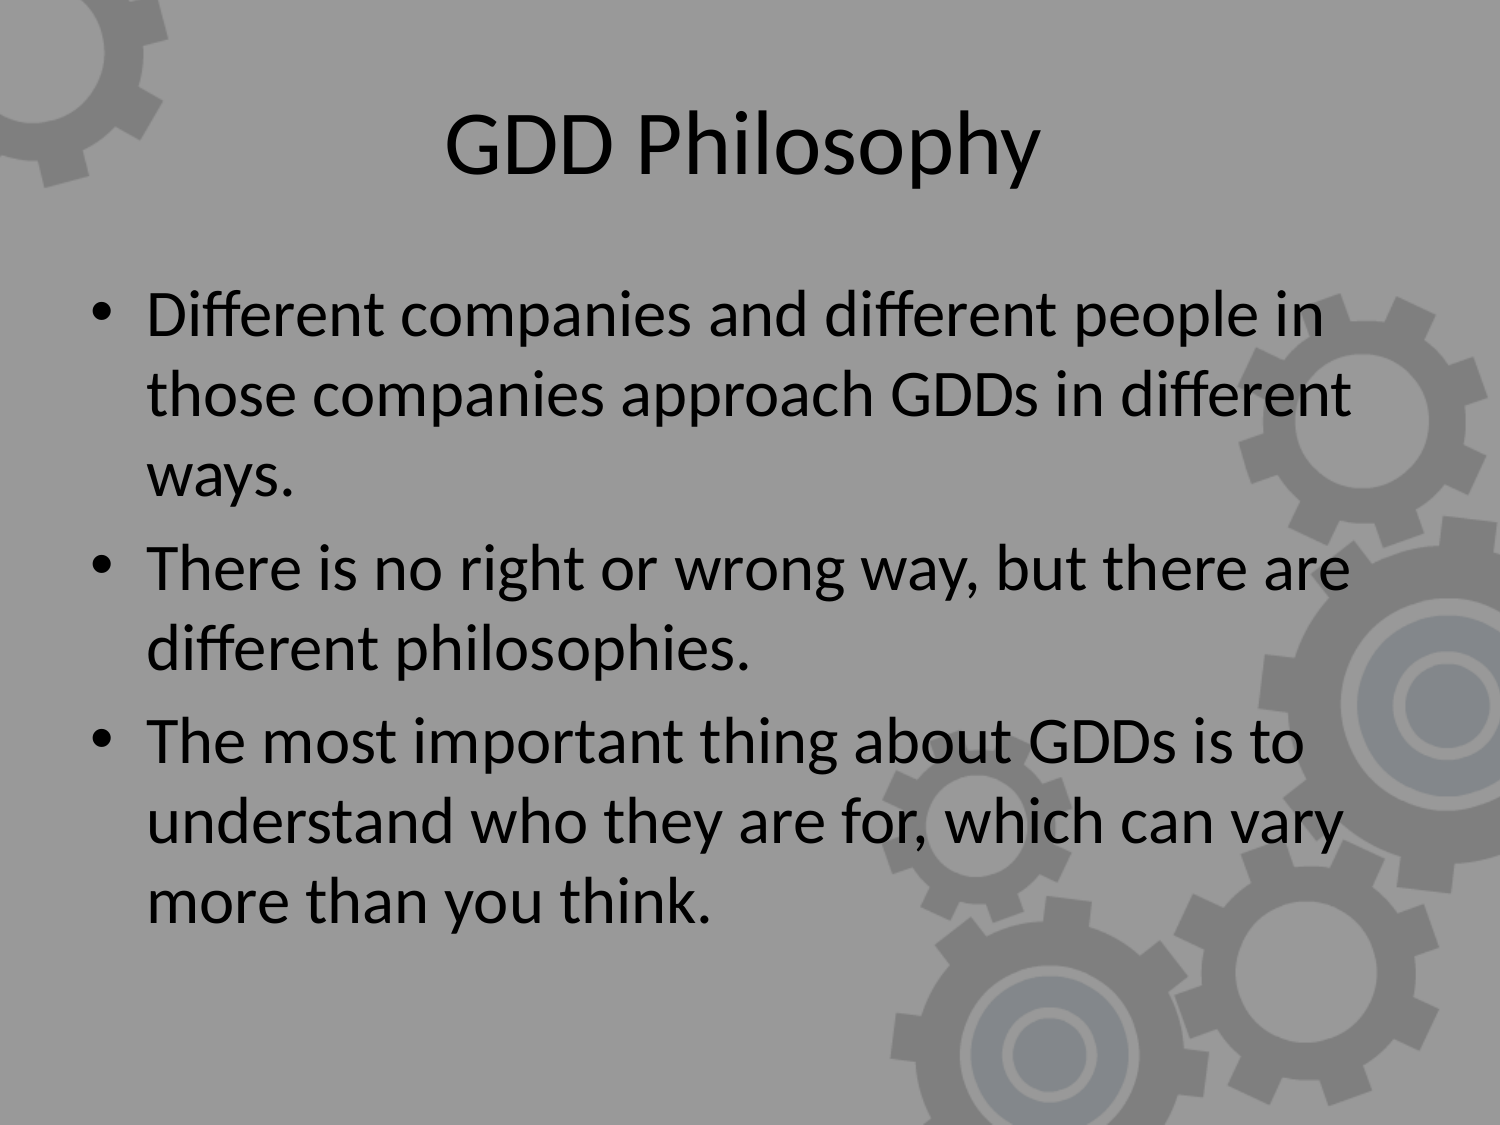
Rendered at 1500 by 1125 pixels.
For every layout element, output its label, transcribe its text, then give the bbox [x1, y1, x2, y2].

title GDD Philosophy [68, 43, 1419, 232]
list Different companies and different people in those companies approach GDDs in different ways. There is no right or wrong way, but there are different philosophies. The most important thing about GDDs is to understand who they are for, which can vary more than you think. [75, 262, 1425, 1005]
picture [0, 0, 1500, 1125]
